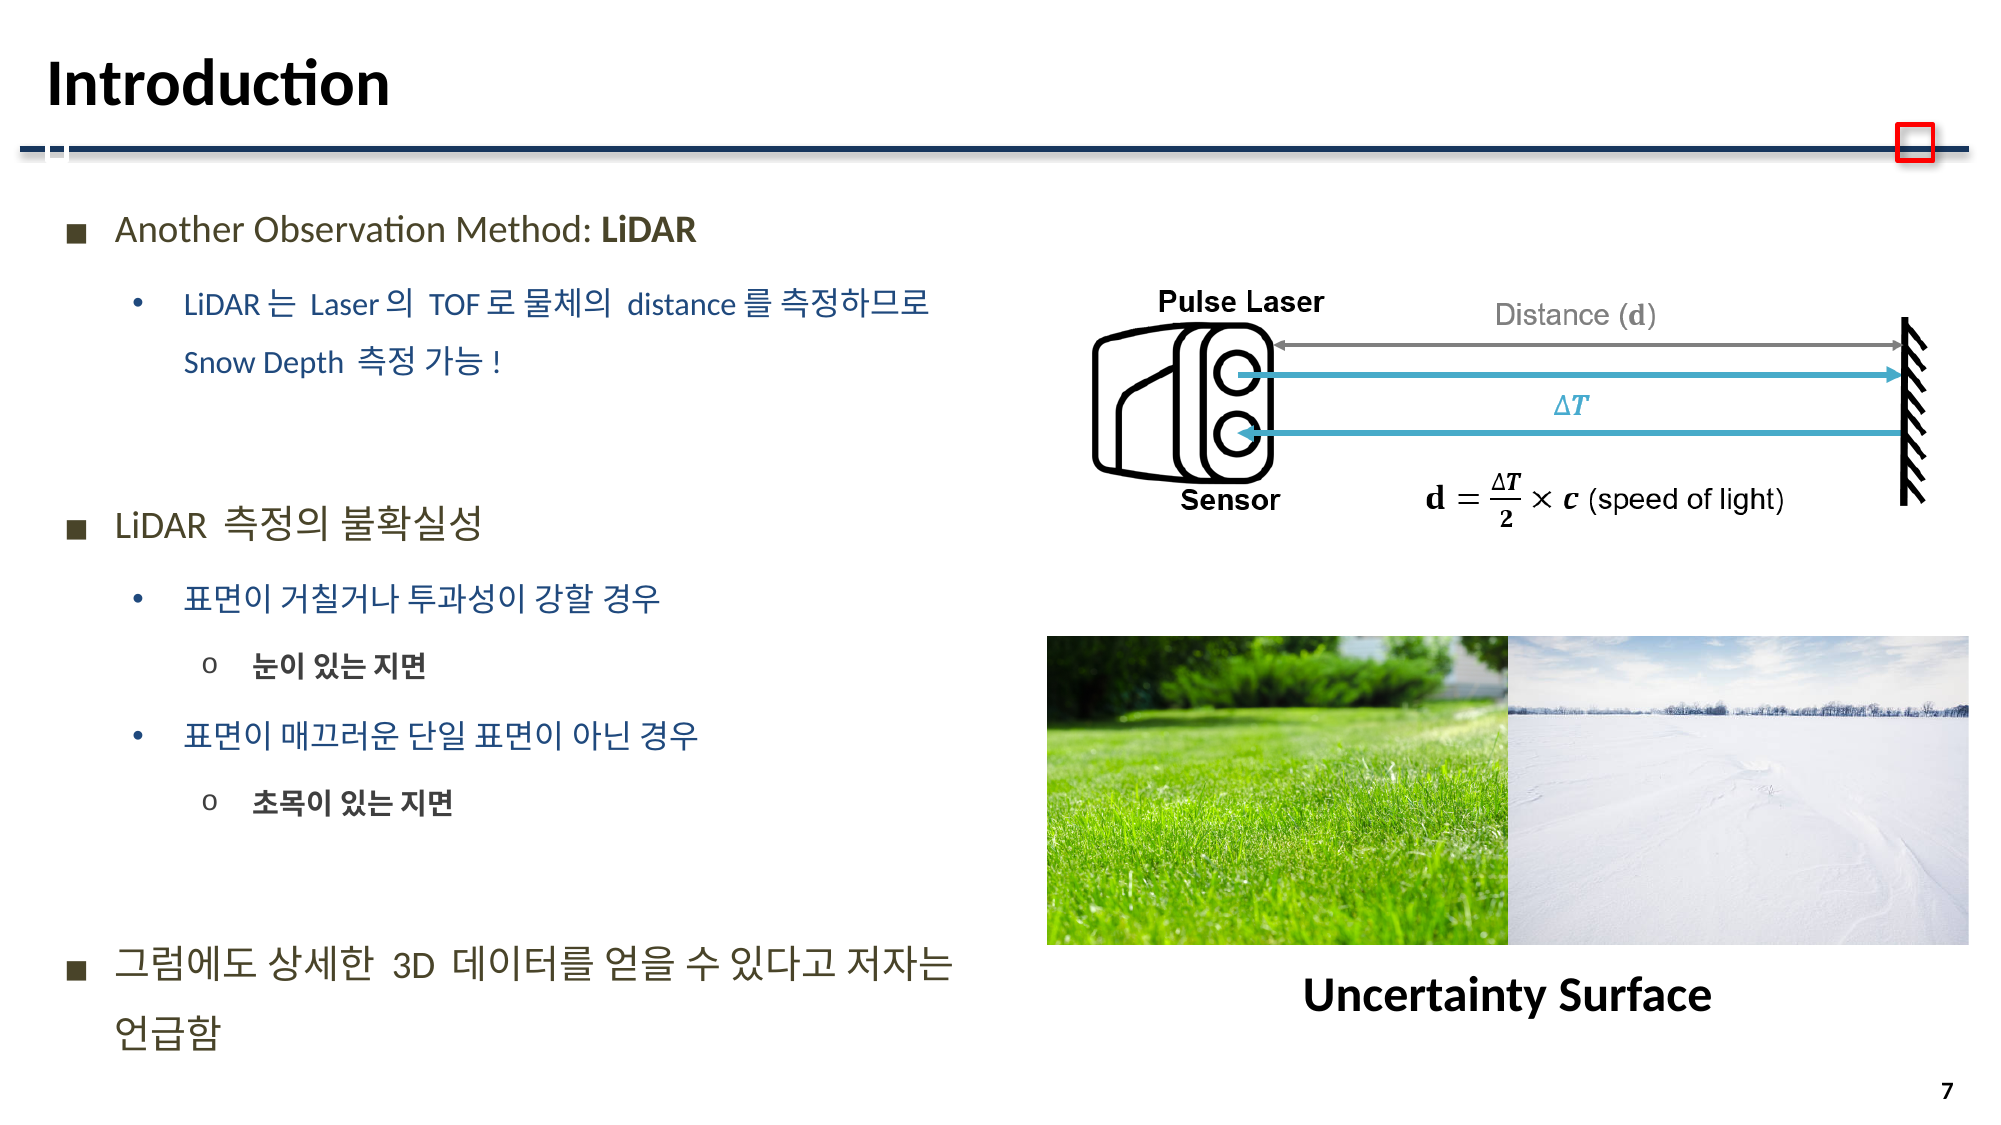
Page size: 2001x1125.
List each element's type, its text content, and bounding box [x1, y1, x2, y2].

list Another Observation Method: LiDAR LiDAR는 Laser의 TOF로 물체의 distance를 측정하므로 Snow Depth 측정 가능! LiDAR 측정의 불확실성 표면이 거칠거나 투과성이 강할 경우 눈이 있는 지면 표면이 매끄러운 단일 표면이 아닌 경우 초목이 있는 지면 그럼에도 상세한 3D 데이터를 얻을 수 있다고 저자는 언급함 [31, 172, 1000, 1072]
text_box Uncertainty Surface [1288, 954, 1728, 1030]
slide_number 7 [1826, 1071, 1969, 1108]
picture [1071, 277, 1946, 545]
title Introduction [31, 7, 1969, 151]
picture [1047, 636, 1969, 945]
